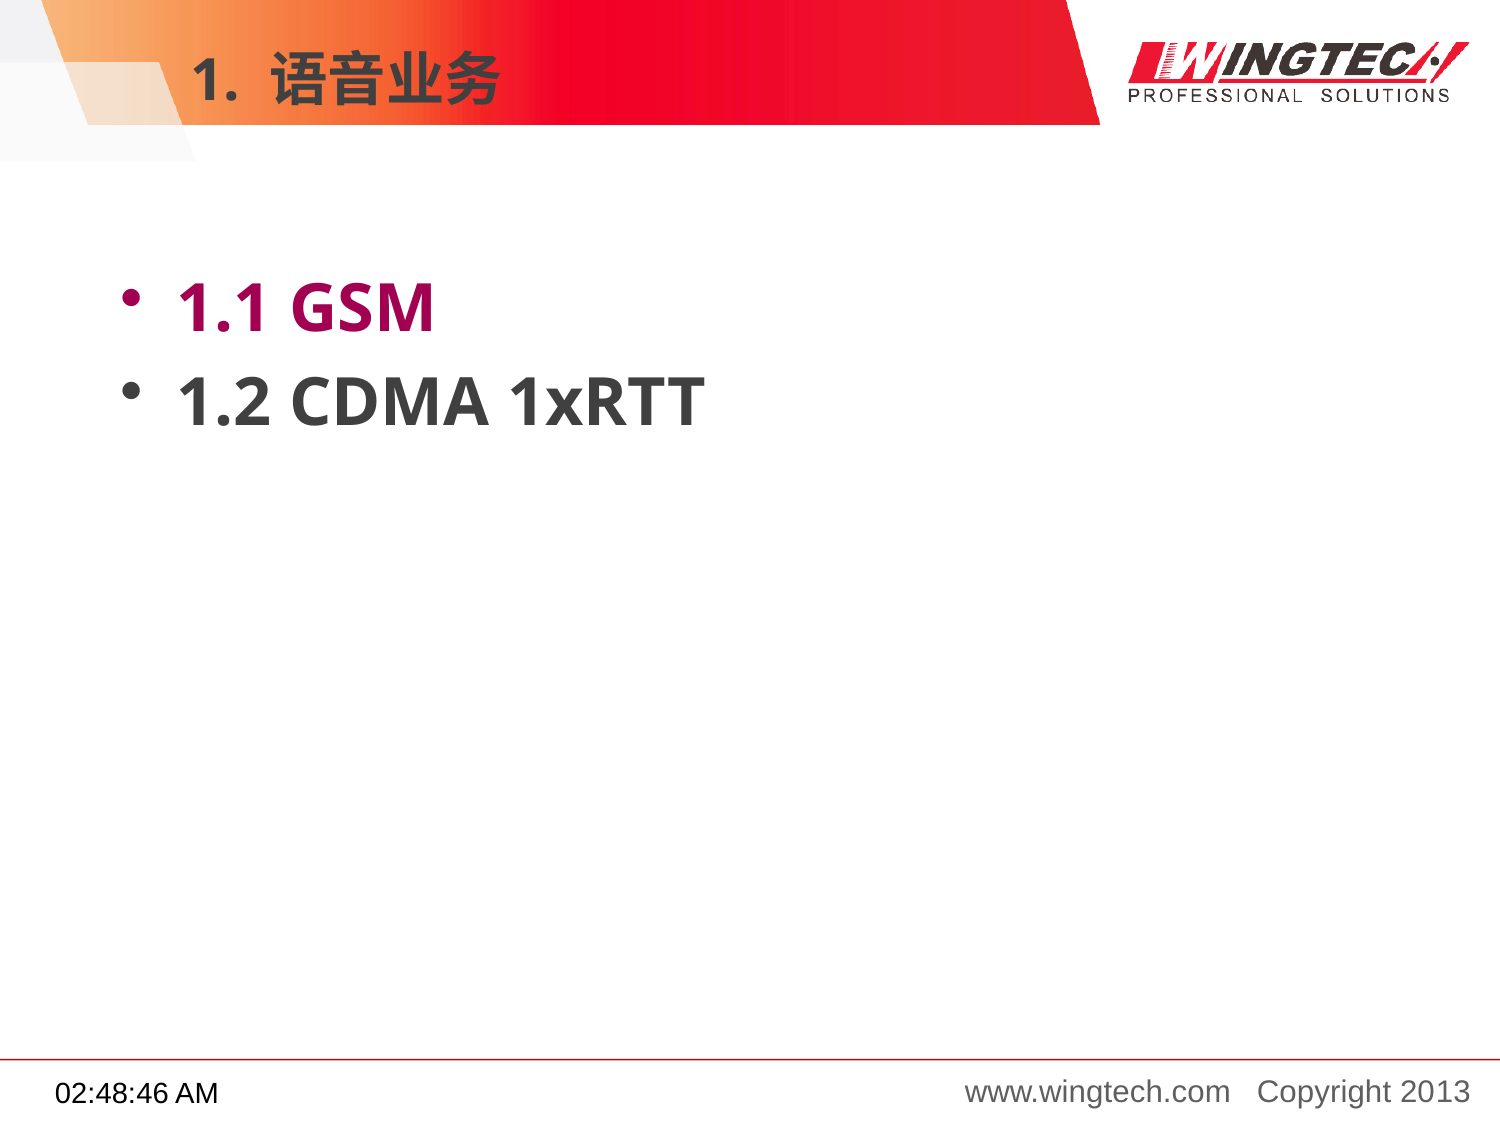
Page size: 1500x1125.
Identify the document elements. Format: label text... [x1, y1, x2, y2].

picture [0, 0, 1107, 161]
text_box 1. 语音业务 [175, 35, 622, 118]
list 1.1 GSM 1.2 CDMA 1xRTT [105, 257, 1090, 746]
